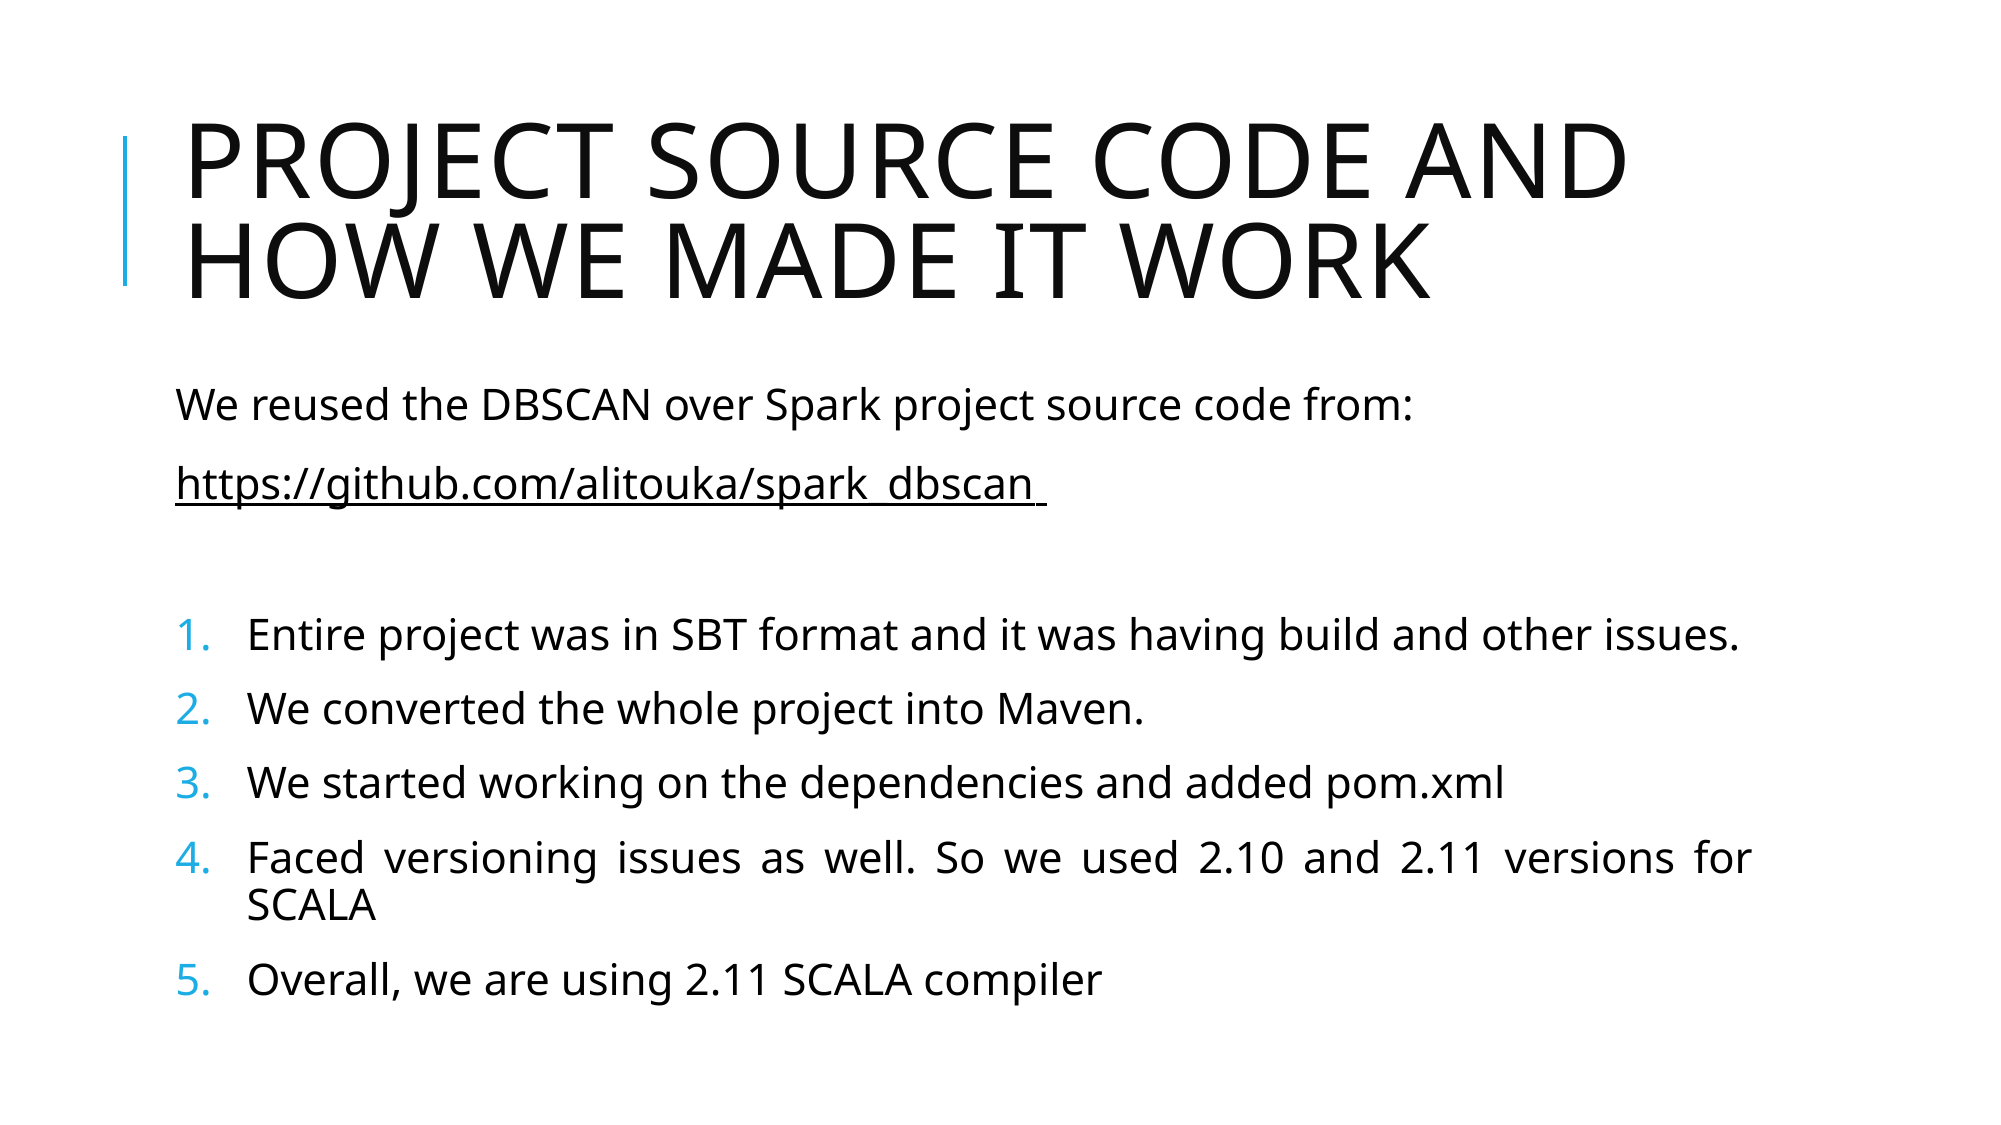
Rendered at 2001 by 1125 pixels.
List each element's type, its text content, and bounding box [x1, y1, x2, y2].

list We reused the DBSCAN over Spark project source code from: https://github.com/alitouka/spark_dbscan Entire project was in SBT format and it was having build and other issues. We converted the whole project into Maven. We started working on the dependencies and added pom.xml Faced versioning issues as well. So we used 2.10 and 2.11 versions for SCALA Overall, we are using 2.11 SCALA compiler [168, 375, 1763, 1035]
title Project source code and how we made it work [168, 96, 1763, 342]
